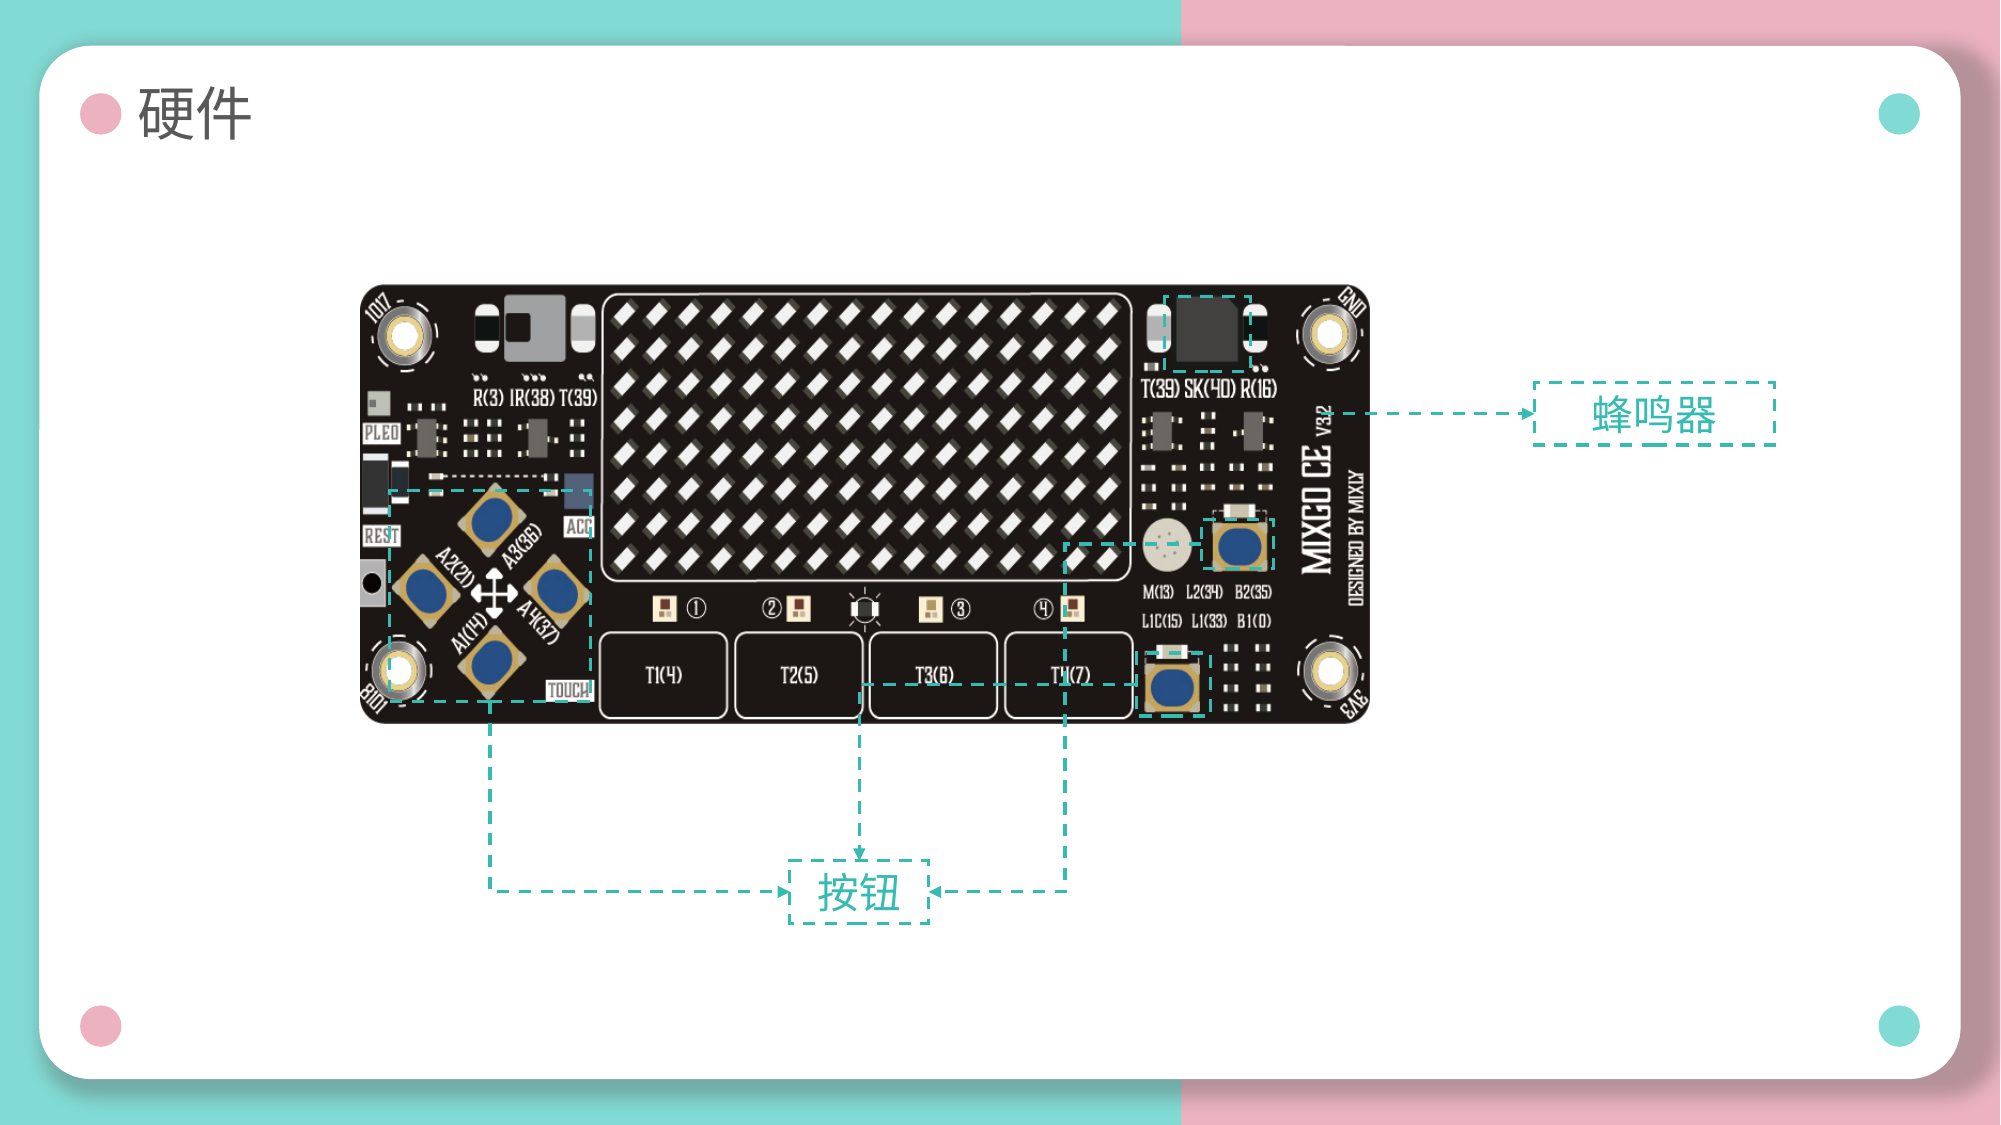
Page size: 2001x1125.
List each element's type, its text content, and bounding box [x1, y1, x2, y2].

text_box 蜂鸣器 [1533, 382, 1775, 446]
title 硬件 [137, 77, 976, 157]
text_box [544, 646, 736, 947]
picture [360, 283, 1371, 724]
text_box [928, 544, 1202, 892]
text_box 按钮 [789, 860, 930, 924]
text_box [859, 684, 1137, 861]
